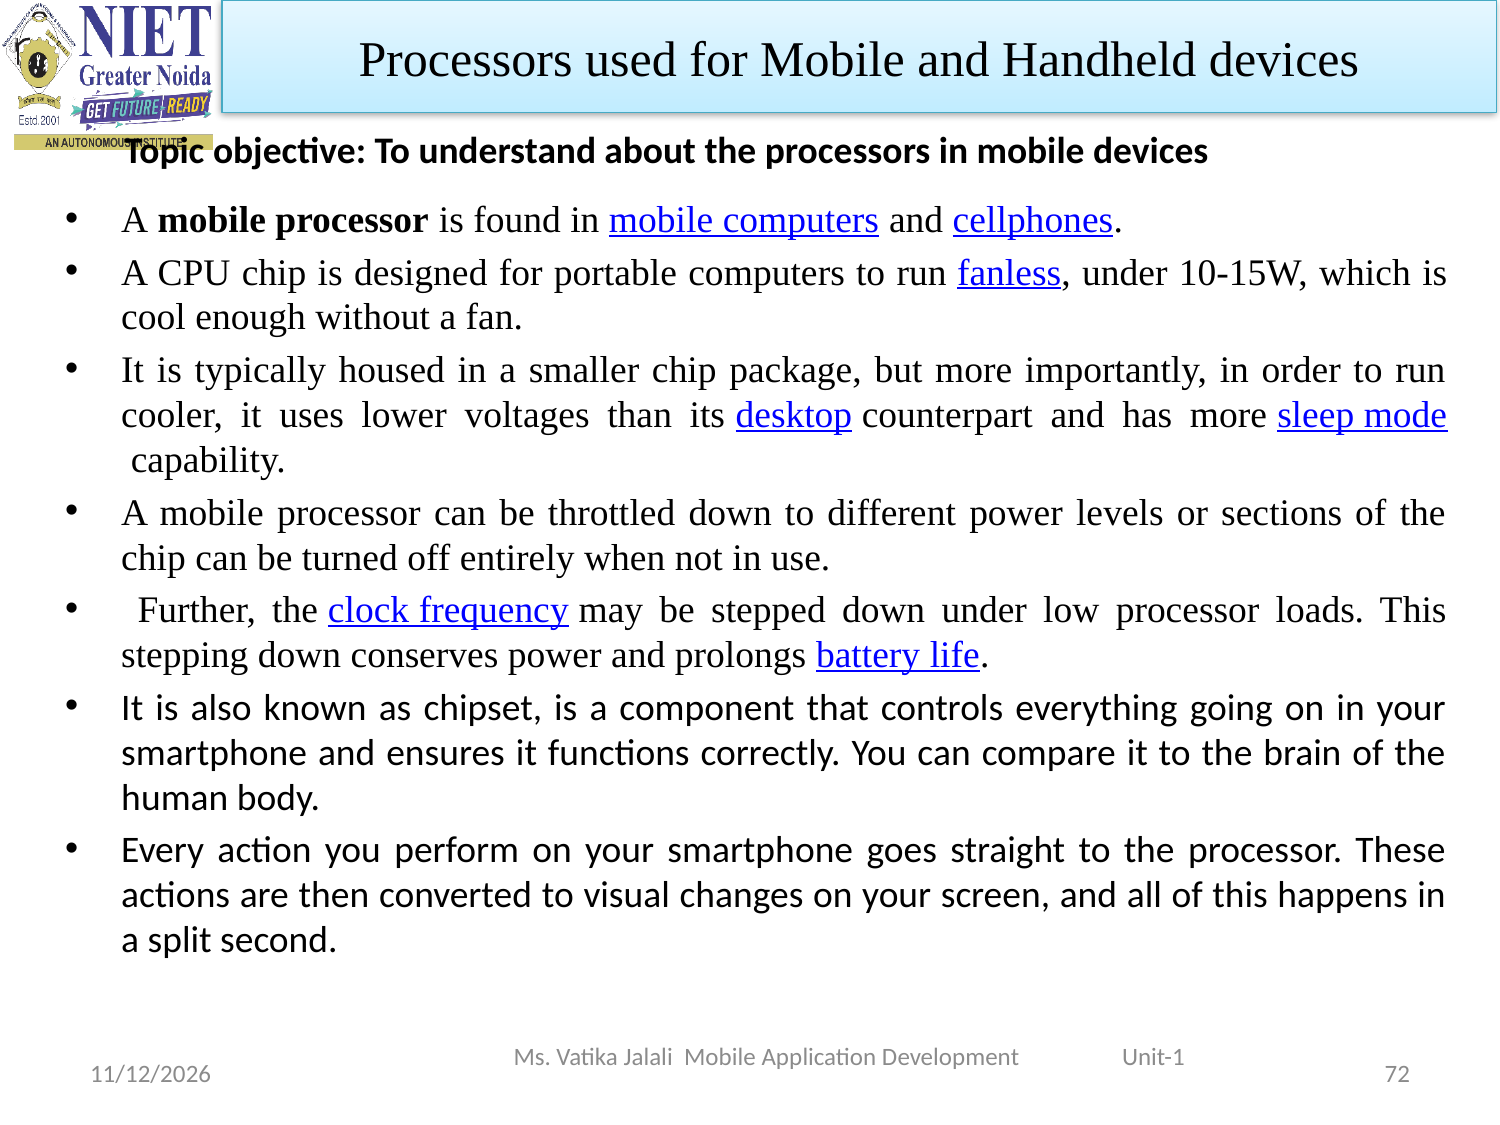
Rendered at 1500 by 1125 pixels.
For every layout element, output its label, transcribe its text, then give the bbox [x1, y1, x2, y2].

list A mobile processor is found in mobile computers and cellphones. A CPU chip is designed for portable computers to run fanless, under 10-15W, which is cool enough without a fan. It is typically housed in a smaller chip package, but more importantly, in order to run cooler, it uses lower voltages than its desktop counterpart and has more sleep mode capability. A mobile processor can be throttled down to different power levels or sections of the chip can be turned off entirely when not in use. Further, the clock frequency may be stepped down under low processor loads. This stepping down conserves power and prolongs battery life. It is also known as chipset, is a component that controls everything going on in your smartphone and ensures it functions correctly. You can compare it to the brain of the human body. Every action you perform on your smartphone goes straight to the processor. These actions are then converted to visual changes on your screen, and all of this happens in a split second. [50, 187, 1463, 1013]
slide_number 72 [1074, 1042, 1425, 1103]
footer Ms. Vatika Jalali Mobile Application Development Unit-1 [462, 1025, 1238, 1085]
text_box Processors used for Mobile and Handheld devices [221, 0, 1497, 113]
text_box Topic objective: To understand about the processors in mobile devices [109, 118, 1425, 179]
picture [2, 3, 213, 150]
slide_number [75, 1042, 425, 1103]
